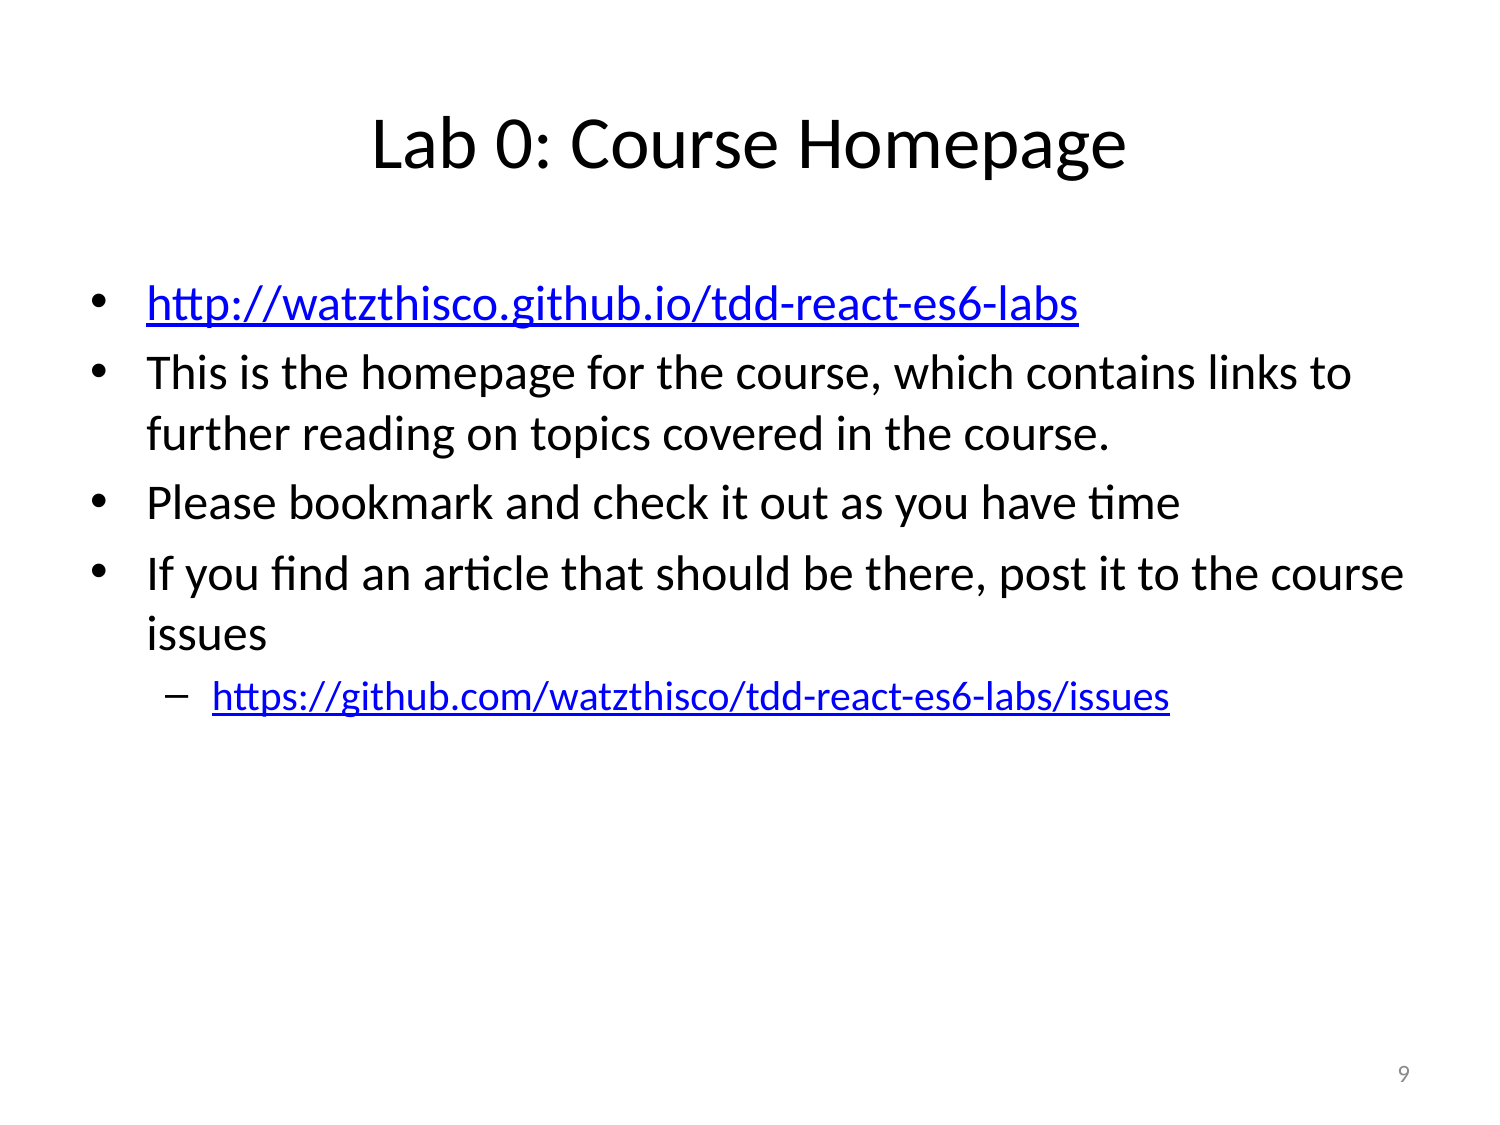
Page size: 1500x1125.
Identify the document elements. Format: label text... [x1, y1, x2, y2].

list http://watzthisco.github.io/tdd-react-es6-labs This is the homepage for the course, which contains links to further reading on topics covered in the course. Please bookmark and check it out as you have time If you find an article that should be there, post it to the course issues https://github.com/watzthisco/tdd-react-es6-labs/issues [75, 262, 1425, 1005]
title Lab 0: Course Homepage [75, 45, 1425, 233]
slide_number 9 [1074, 1042, 1425, 1103]
